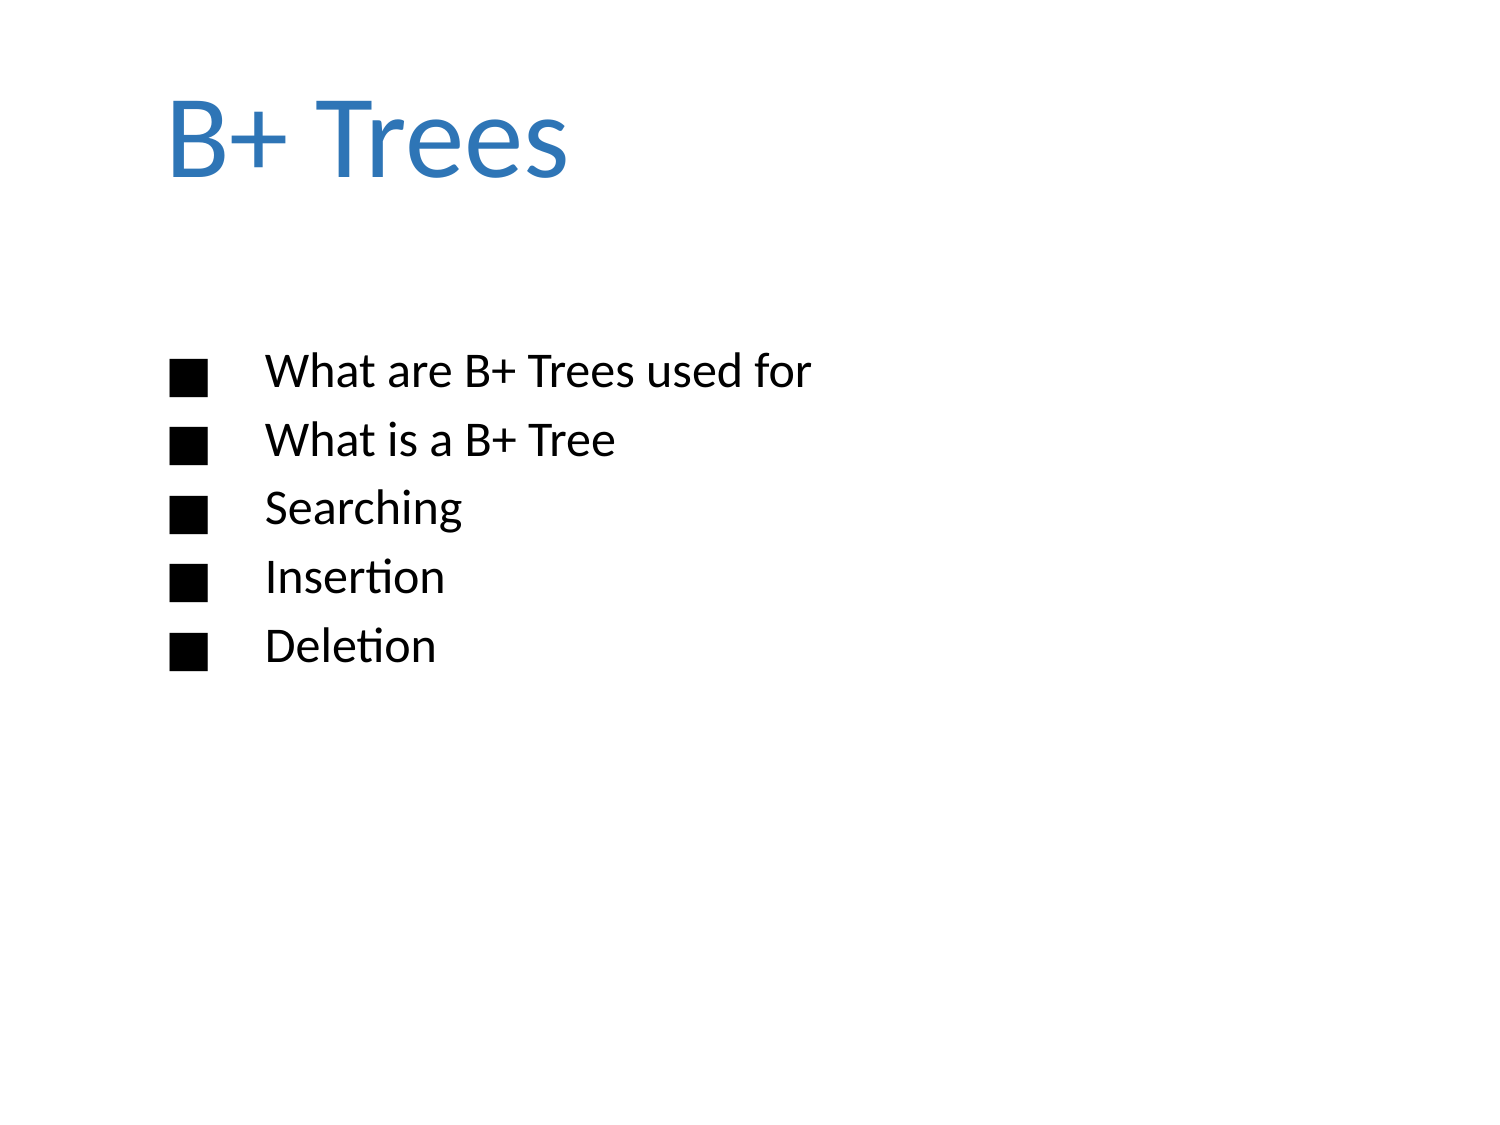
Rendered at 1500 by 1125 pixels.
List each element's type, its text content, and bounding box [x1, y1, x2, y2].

list What are B+ Trees used for What is a B+ Tree Searching Insertion Deletion [150, 262, 1475, 1005]
title B+ Trees [0, 45, 1350, 233]
